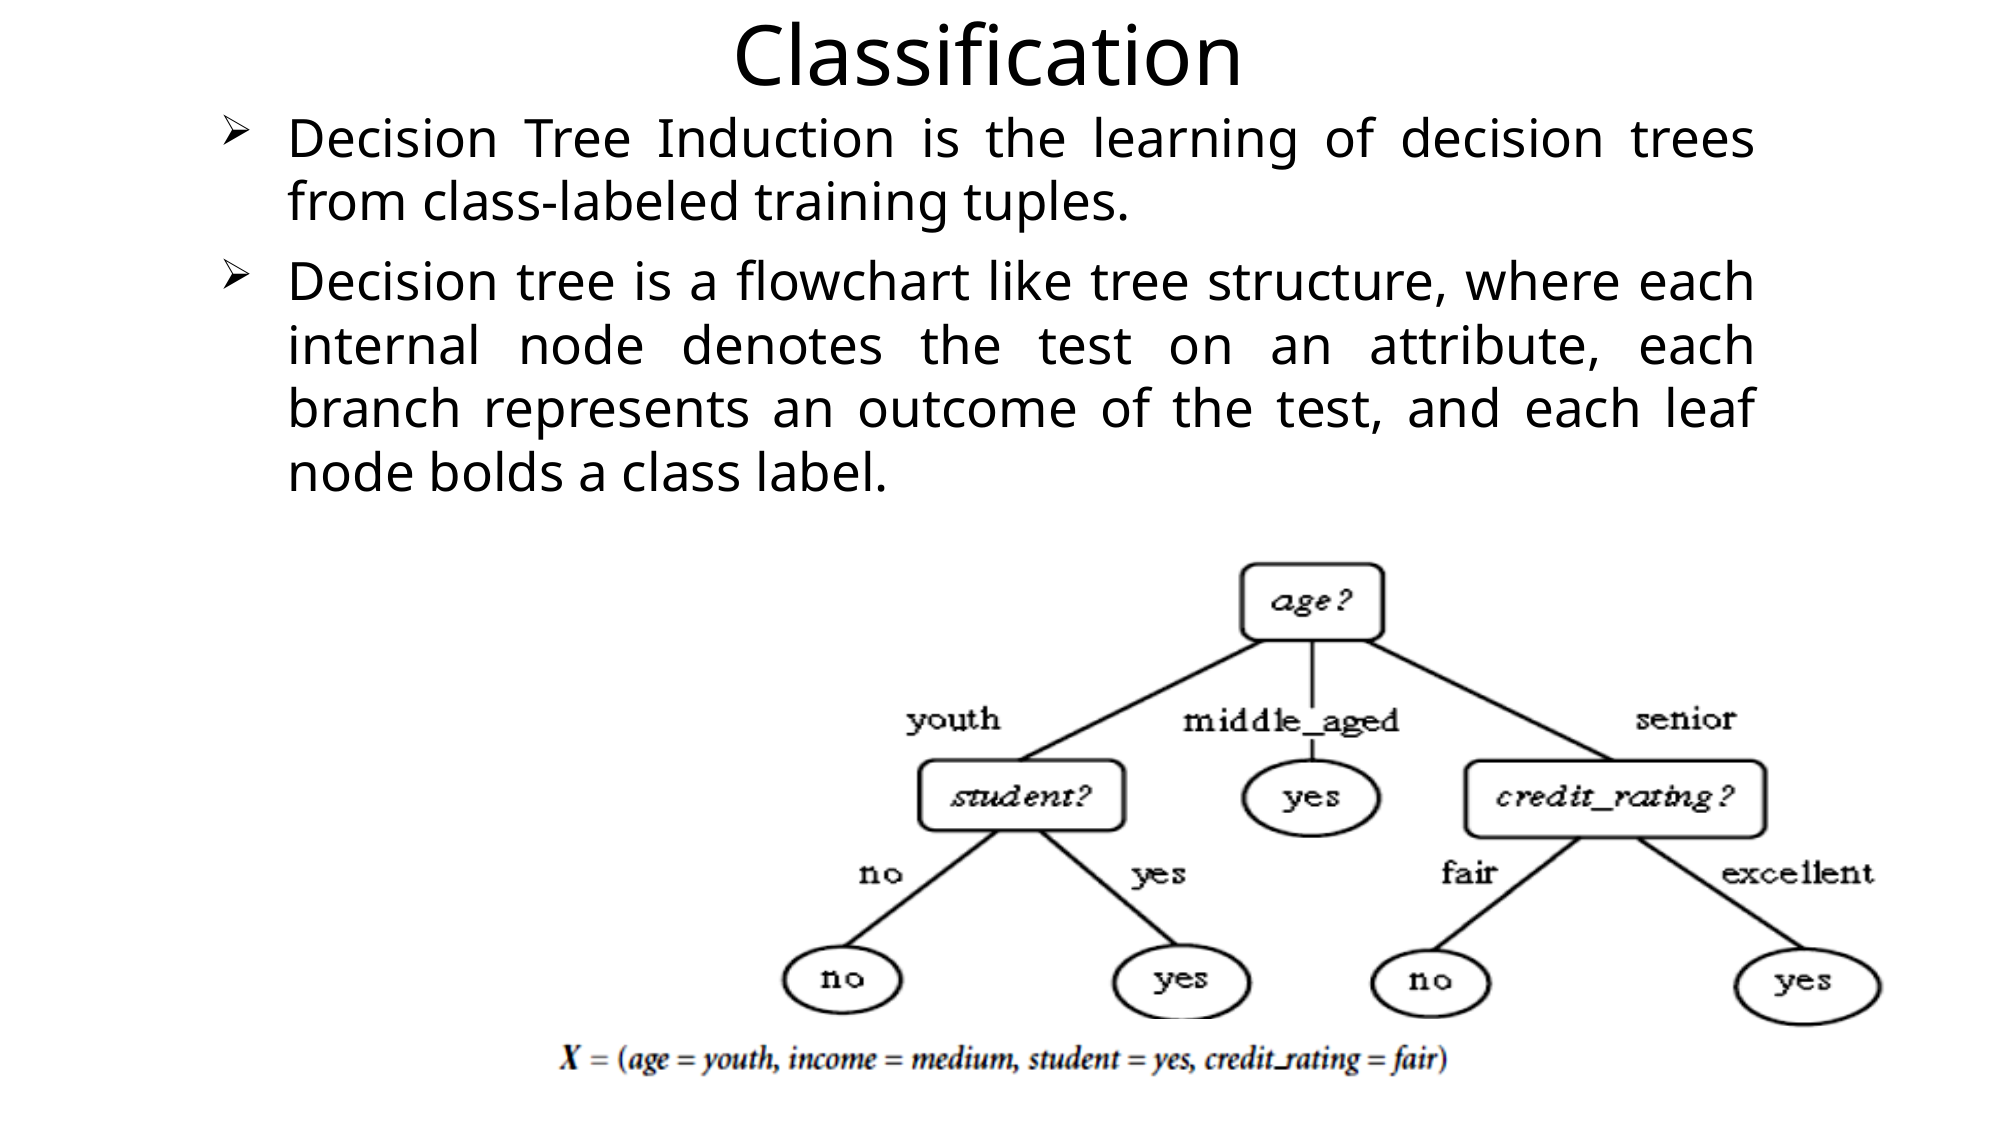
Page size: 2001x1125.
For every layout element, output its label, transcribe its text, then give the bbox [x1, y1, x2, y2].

picture [541, 506, 1911, 1083]
subtitle Decision Tree Induction is the learning of decision trees from class-labeled training tuples. Decision tree is a flowchart like tree structure, where each internal node denotes the test on an attribute, each branch represents an outcome of the test, and each leaf node bolds a class label. [205, 96, 1774, 1083]
title Classification [314, 16, 1664, 91]
